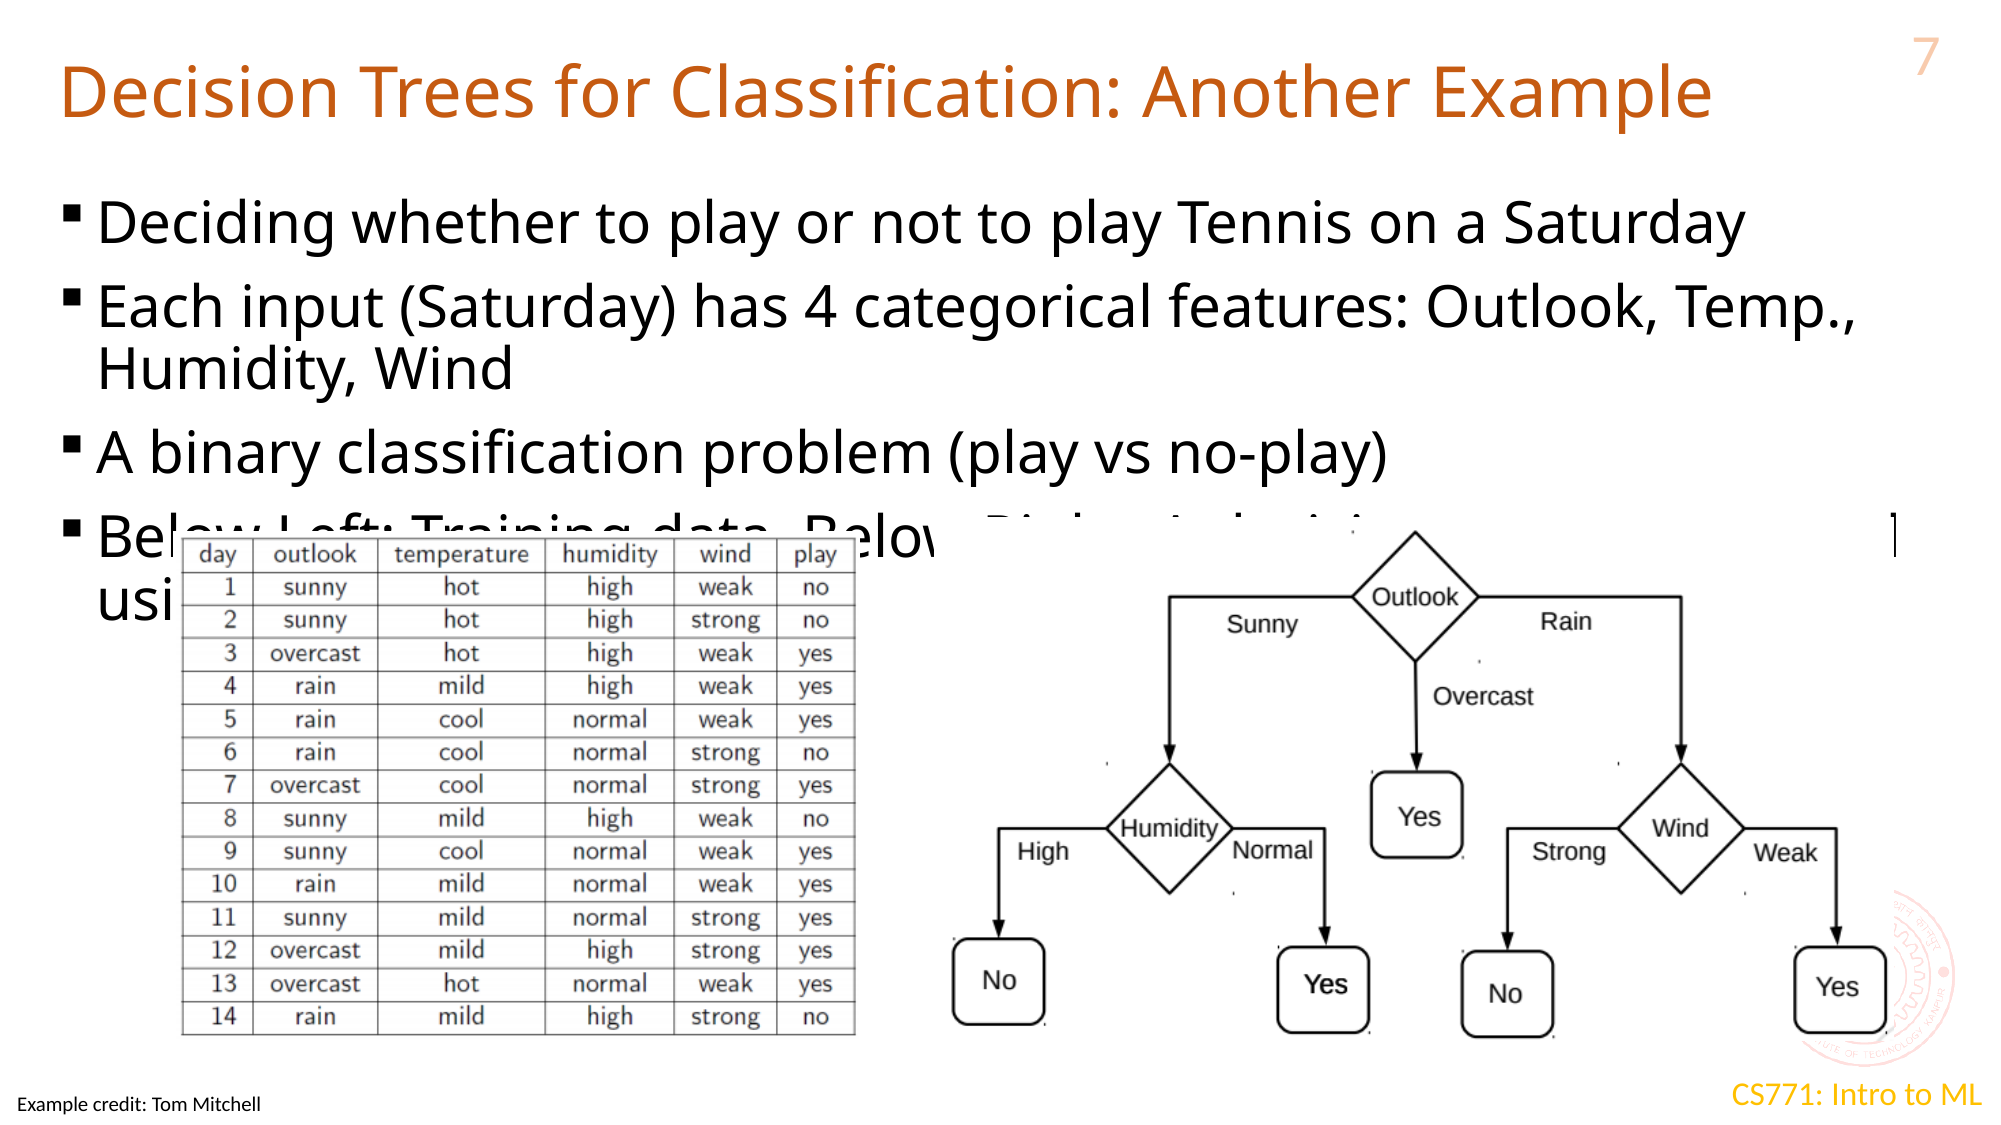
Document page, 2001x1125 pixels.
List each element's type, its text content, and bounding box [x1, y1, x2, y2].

picture [173, 531, 860, 1041]
text_box Example credit: Tom Mitchell [2, 1083, 277, 1124]
picture [934, 517, 1894, 1041]
list Deciding whether to play or not to play Tennis on a Saturday Each input (Saturday) has 4 categorical features: Outlook, Temp., Humidity, Wind A binary classification problem (play vs no-play) Below Left: Training data, Below Right: A decision tree constructed using this data [43, 185, 1970, 1098]
slide_number <number> [1857, 22, 1957, 83]
title Decision Trees for Classification: Another Example [43, 27, 1970, 163]
